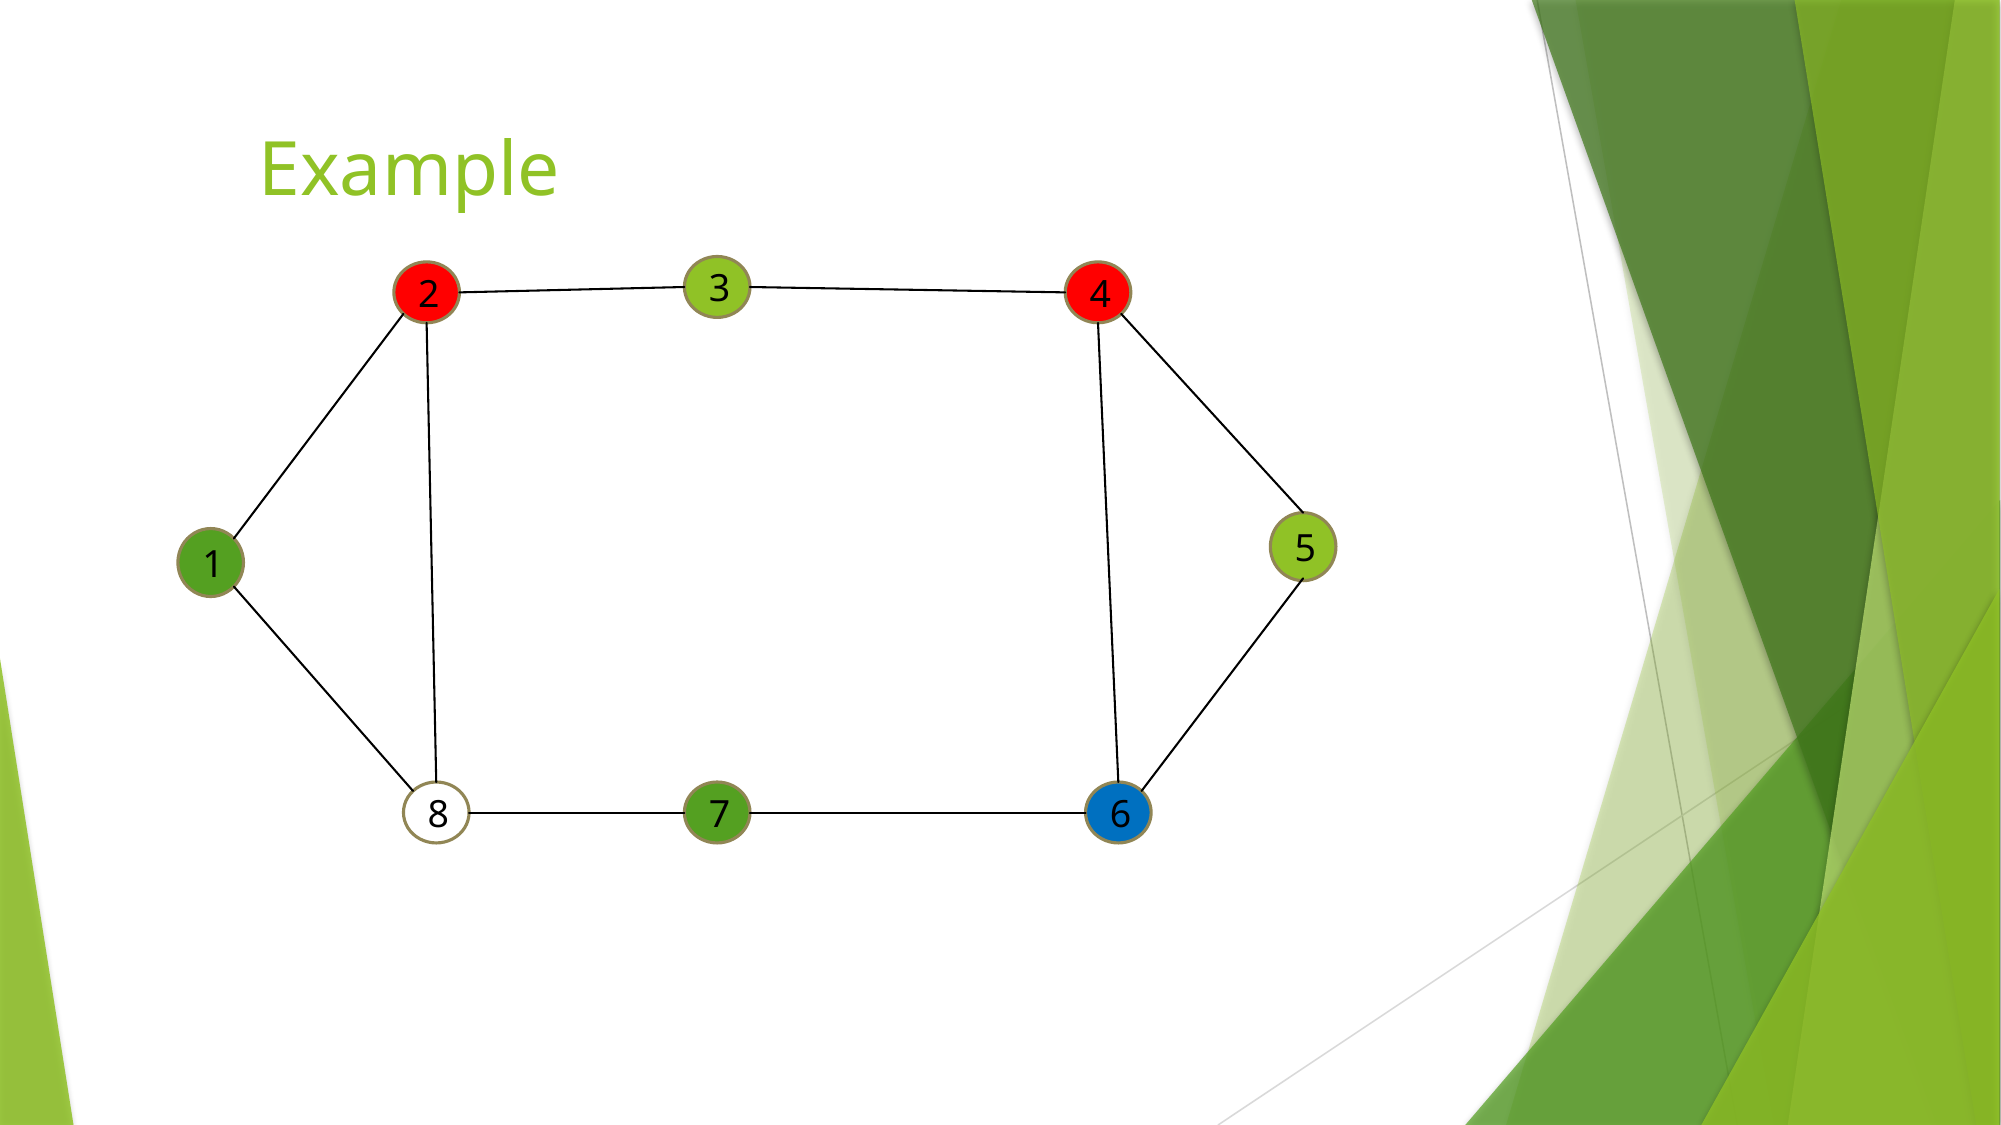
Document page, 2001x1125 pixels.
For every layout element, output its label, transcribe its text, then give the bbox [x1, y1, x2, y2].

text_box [233, 313, 404, 539]
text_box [749, 286, 1066, 293]
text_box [458, 286, 685, 293]
text_box 7 [682, 780, 752, 845]
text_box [233, 586, 414, 792]
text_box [426, 322, 437, 783]
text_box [1140, 580, 1304, 792]
text_box 4 [1064, 260, 1133, 325]
text_box 8 [401, 780, 471, 845]
text_box 3 [682, 254, 752, 319]
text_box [1097, 322, 1119, 783]
text_box 6 [1084, 780, 1153, 845]
text_box 1 [176, 526, 246, 599]
text_box 5 [1268, 511, 1338, 583]
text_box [1120, 313, 1304, 514]
title Example [243, 112, 1887, 235]
text_box 2 [392, 260, 461, 325]
